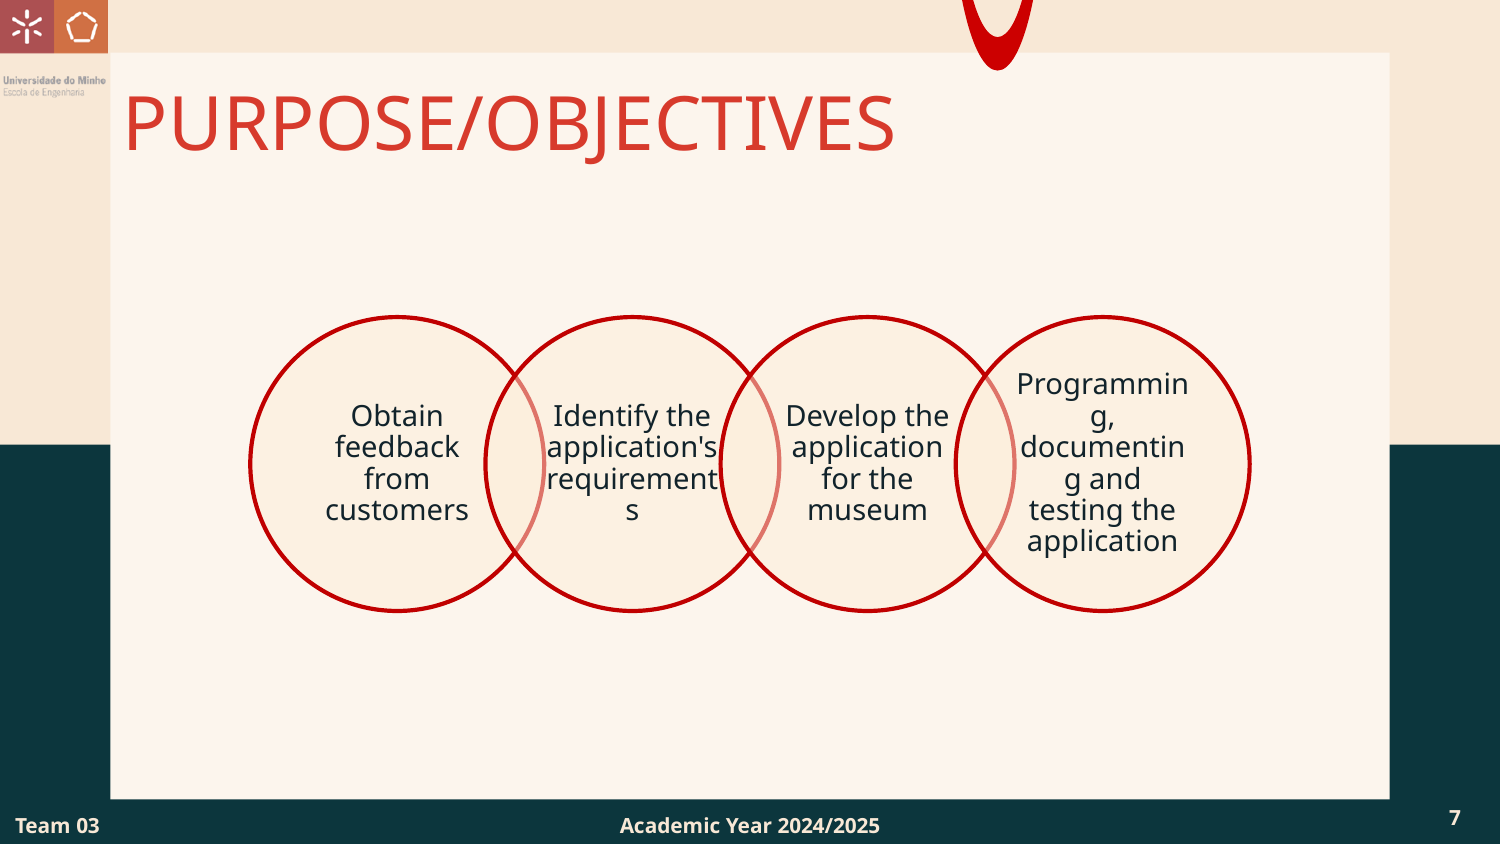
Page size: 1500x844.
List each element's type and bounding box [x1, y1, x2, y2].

text_box [250, 316, 1250, 612]
text_box [0, 0, 1500, 844]
picture [0, 0, 109, 98]
